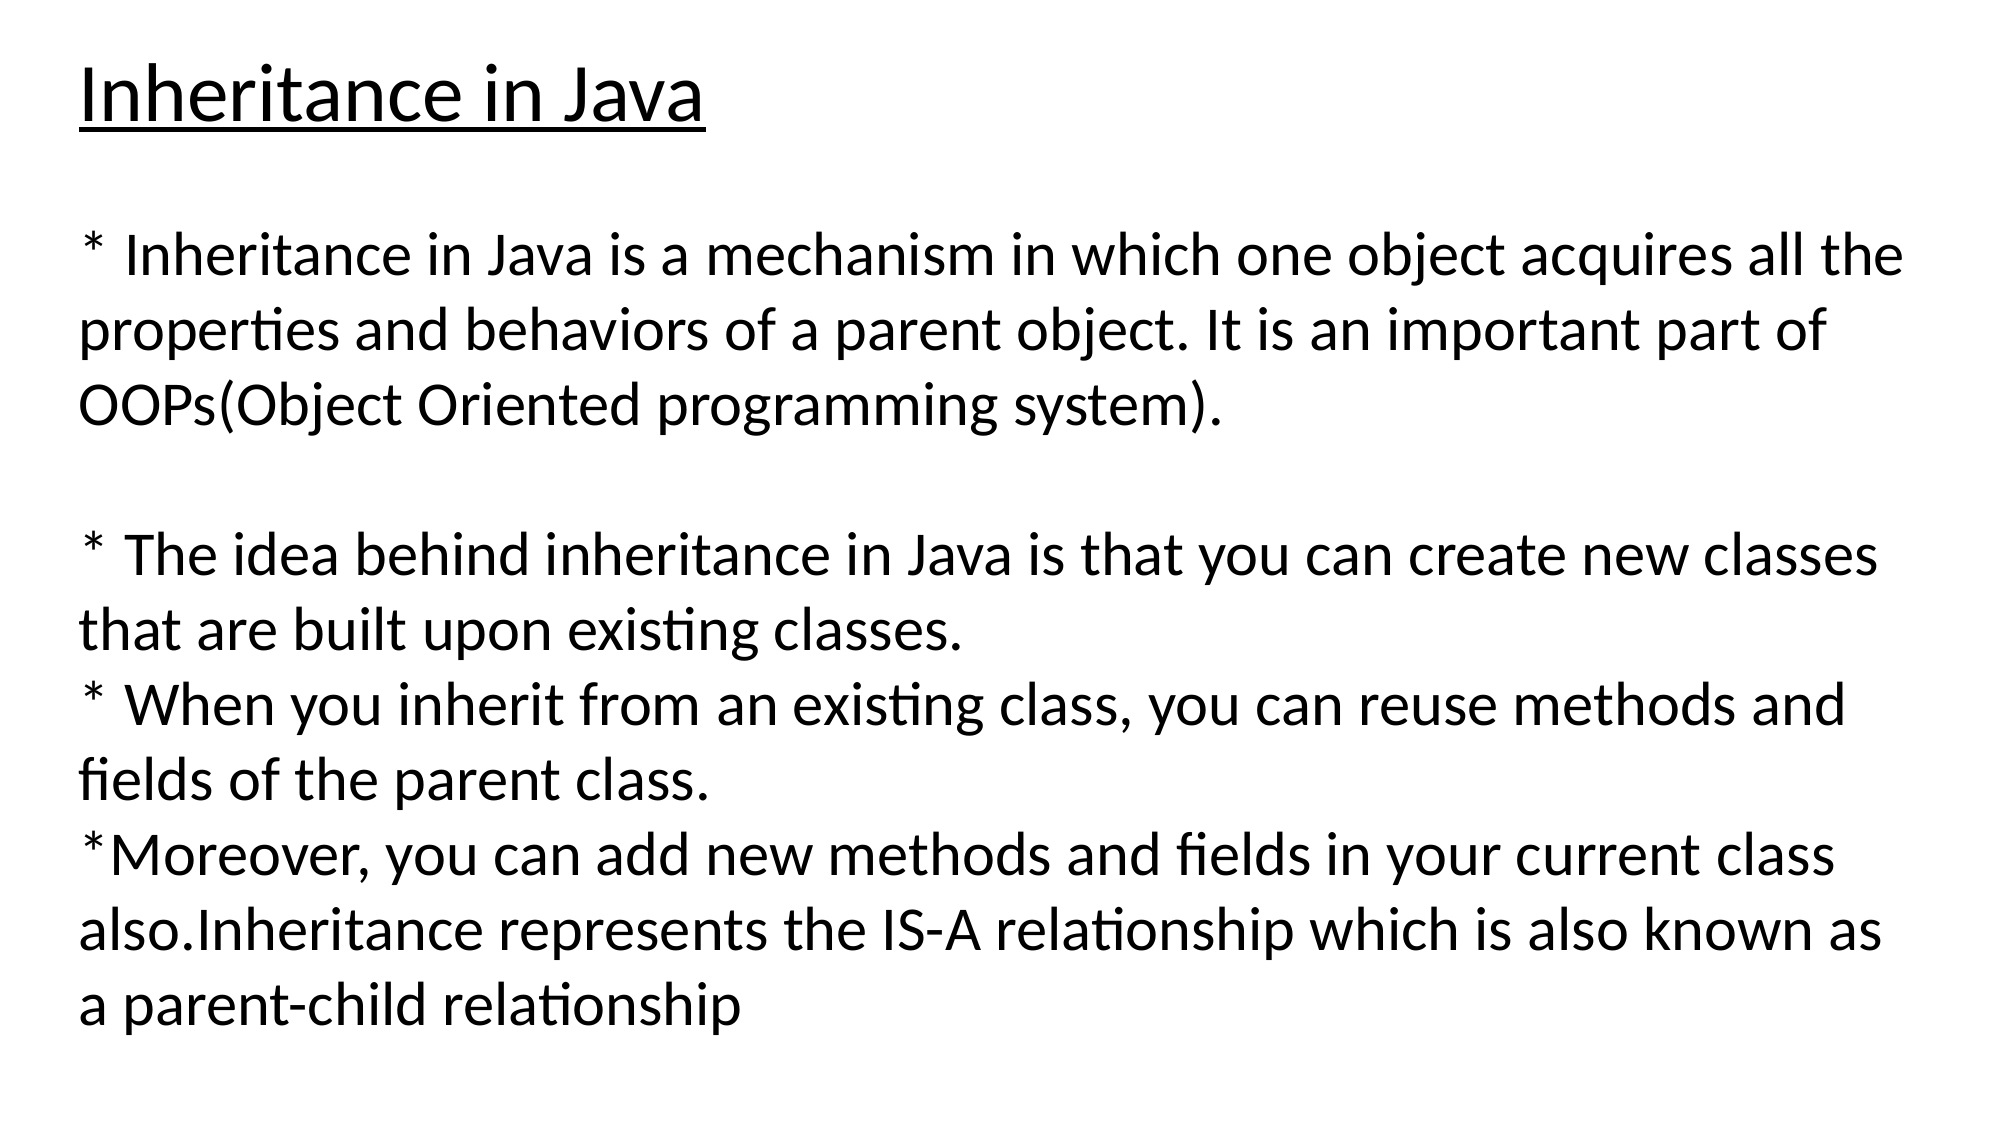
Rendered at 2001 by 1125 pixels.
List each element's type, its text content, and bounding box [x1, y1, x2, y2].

text_box Inheritance in Java * Inheritance in Java is a mechanism in which one object acquires all the properties and behaviors of a parent object. It is an important part of OOPs(Object Oriented programming system). * The idea behind inheritance in Java is that you can create new classes that are built upon existing classes. * When you inherit from an existing class, you can reuse methods and fields of the parent class. *Moreover, you can add new methods and fields in your current class also.Inheritance represents the IS-A relationship which is also known as a parent-child relationship [64, 31, 1939, 1089]
